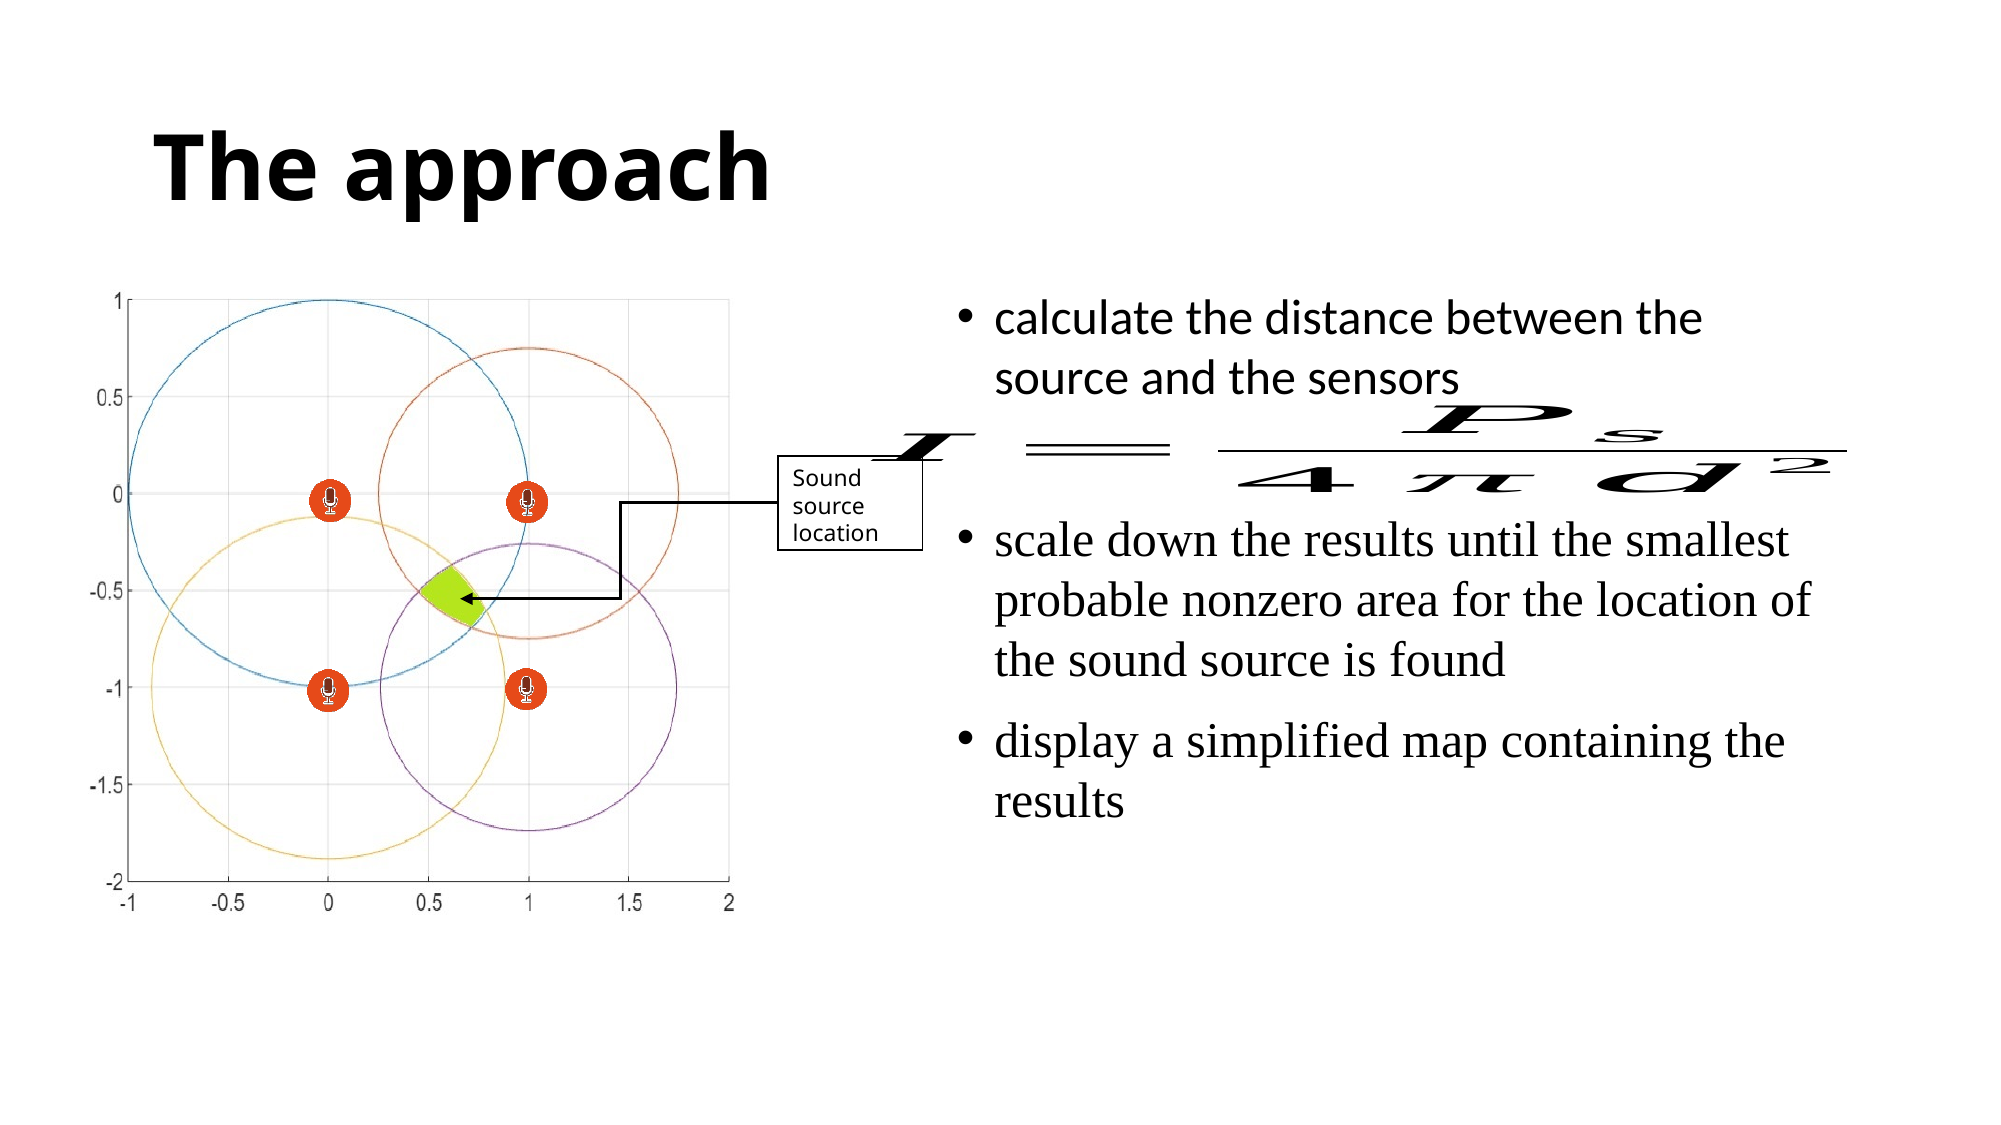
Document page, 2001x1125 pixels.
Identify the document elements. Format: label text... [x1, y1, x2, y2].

title The approach [137, 62, 1863, 280]
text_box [73, 283, 923, 939]
list calculate the distance between the source and the sensors scale down the results until the smallest probable nonzero area for the location of the sound source is found display a simplified map containing the results [941, 277, 1863, 992]
